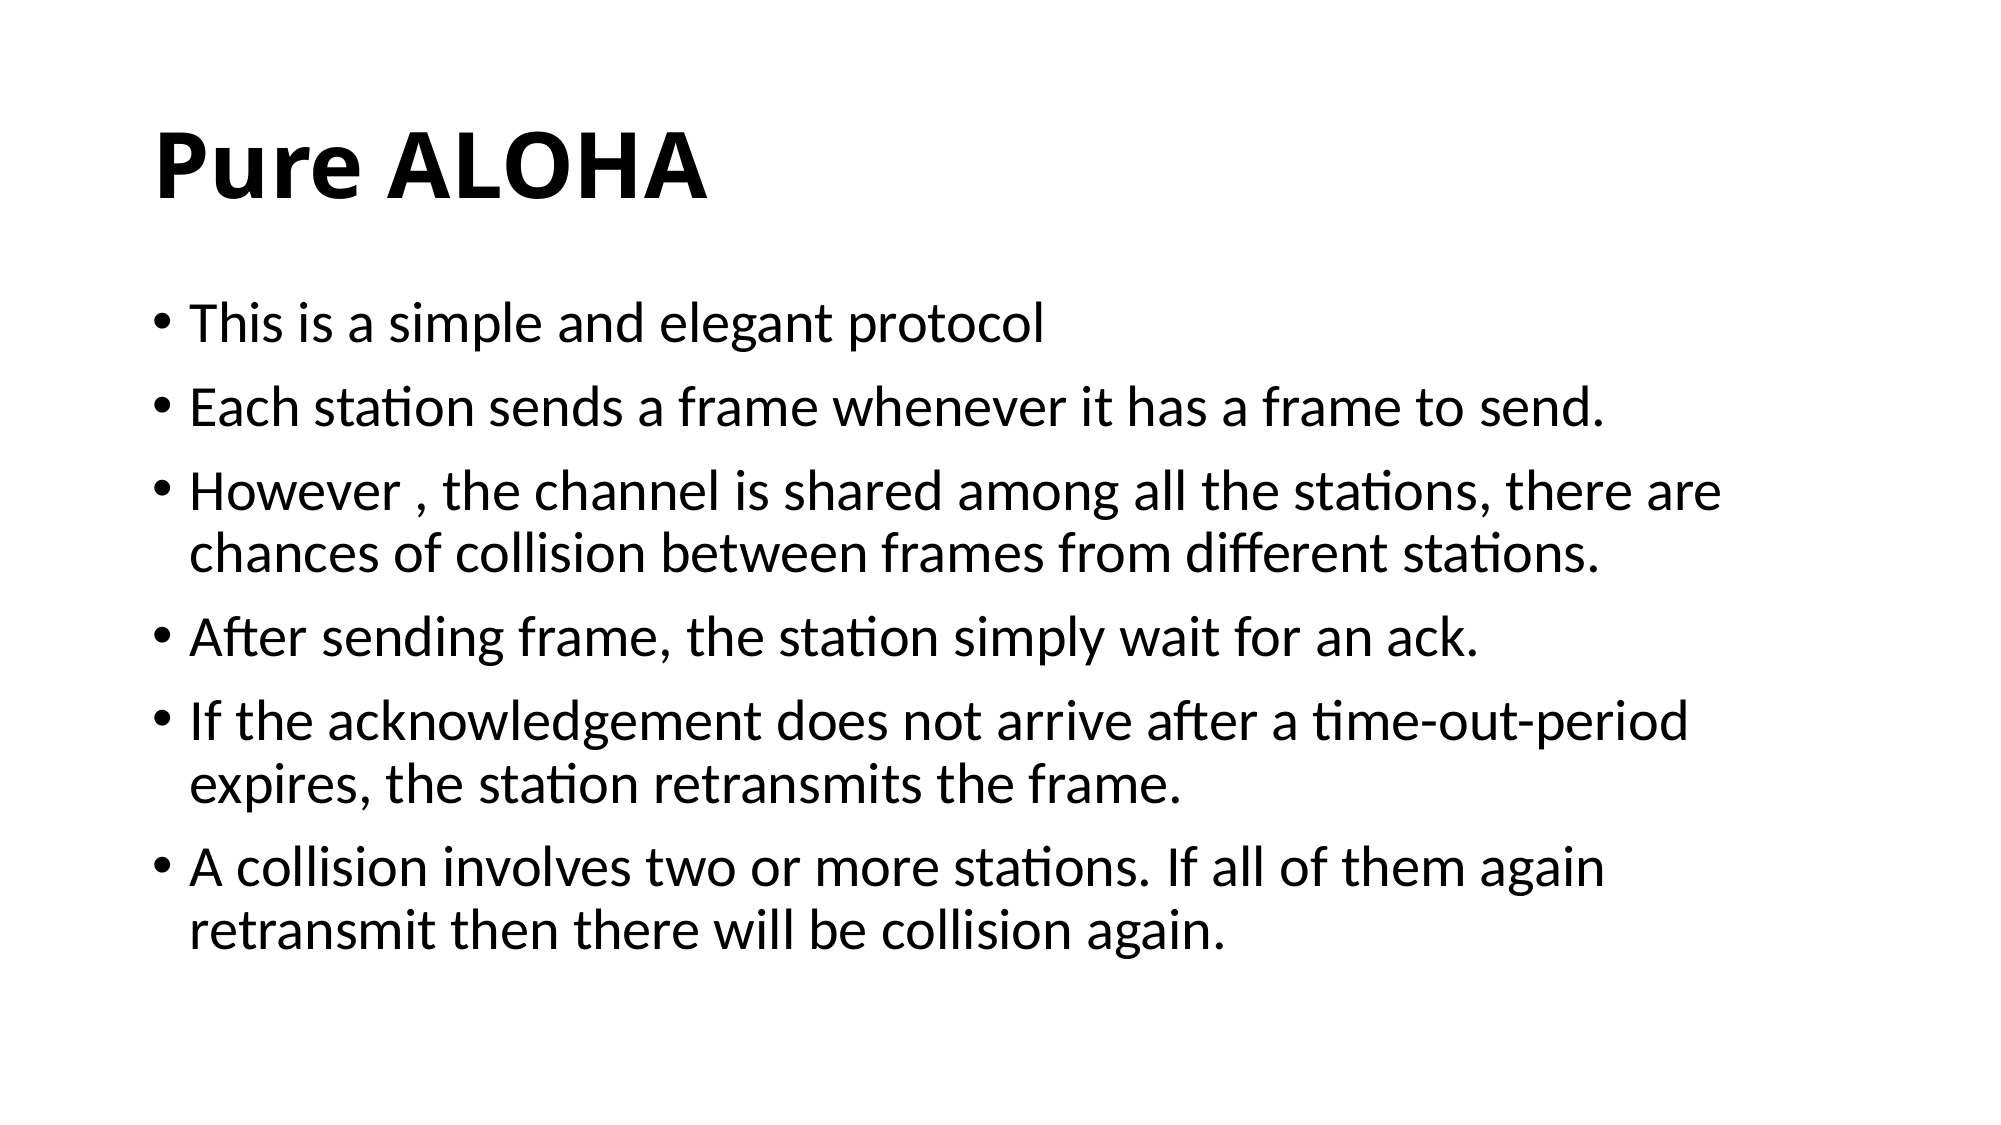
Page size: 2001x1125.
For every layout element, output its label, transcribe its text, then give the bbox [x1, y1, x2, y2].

list This is a simple and elegant protocol Each station sends a frame whenever it has a frame to send. However , the channel is shared among all the stations, there are chances of collision between frames from different stations. After sending frame, the station simply wait for an ack. If the acknowledgement does not arrive after a time-out-period expires, the station retransmits the frame. A collision involves two or more stations. If all of them again retransmit then there will be collision again. [137, 284, 1863, 999]
title Pure ALOHA [137, 59, 1863, 278]
